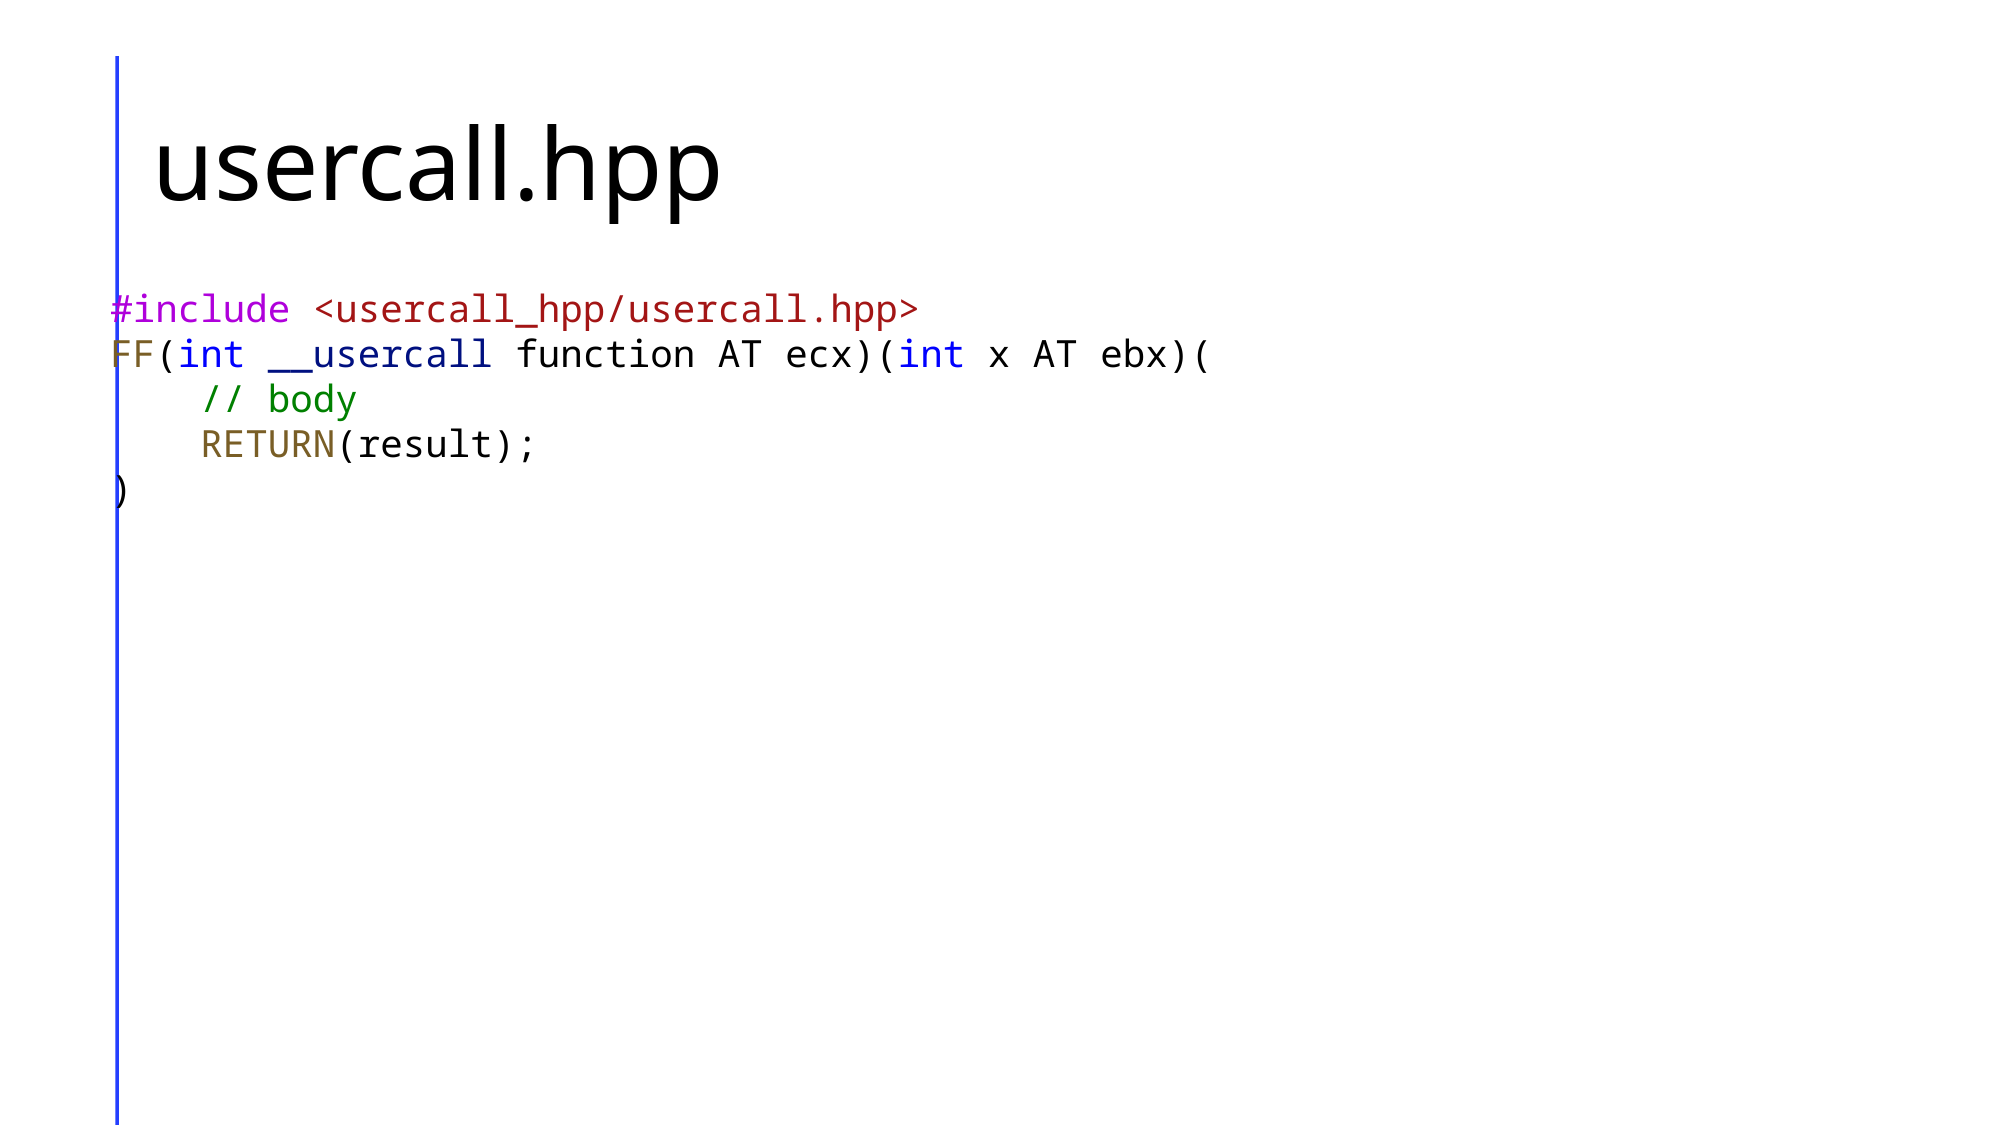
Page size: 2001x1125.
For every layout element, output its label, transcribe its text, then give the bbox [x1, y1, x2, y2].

title usercall.hpp [137, 59, 1863, 278]
text_box #include <usercall_hpp/usercall.hpp> FF(int __usercall function AT ecx)(int x AT ebx)( // body RETURN(result); ) [95, 277, 1228, 517]
